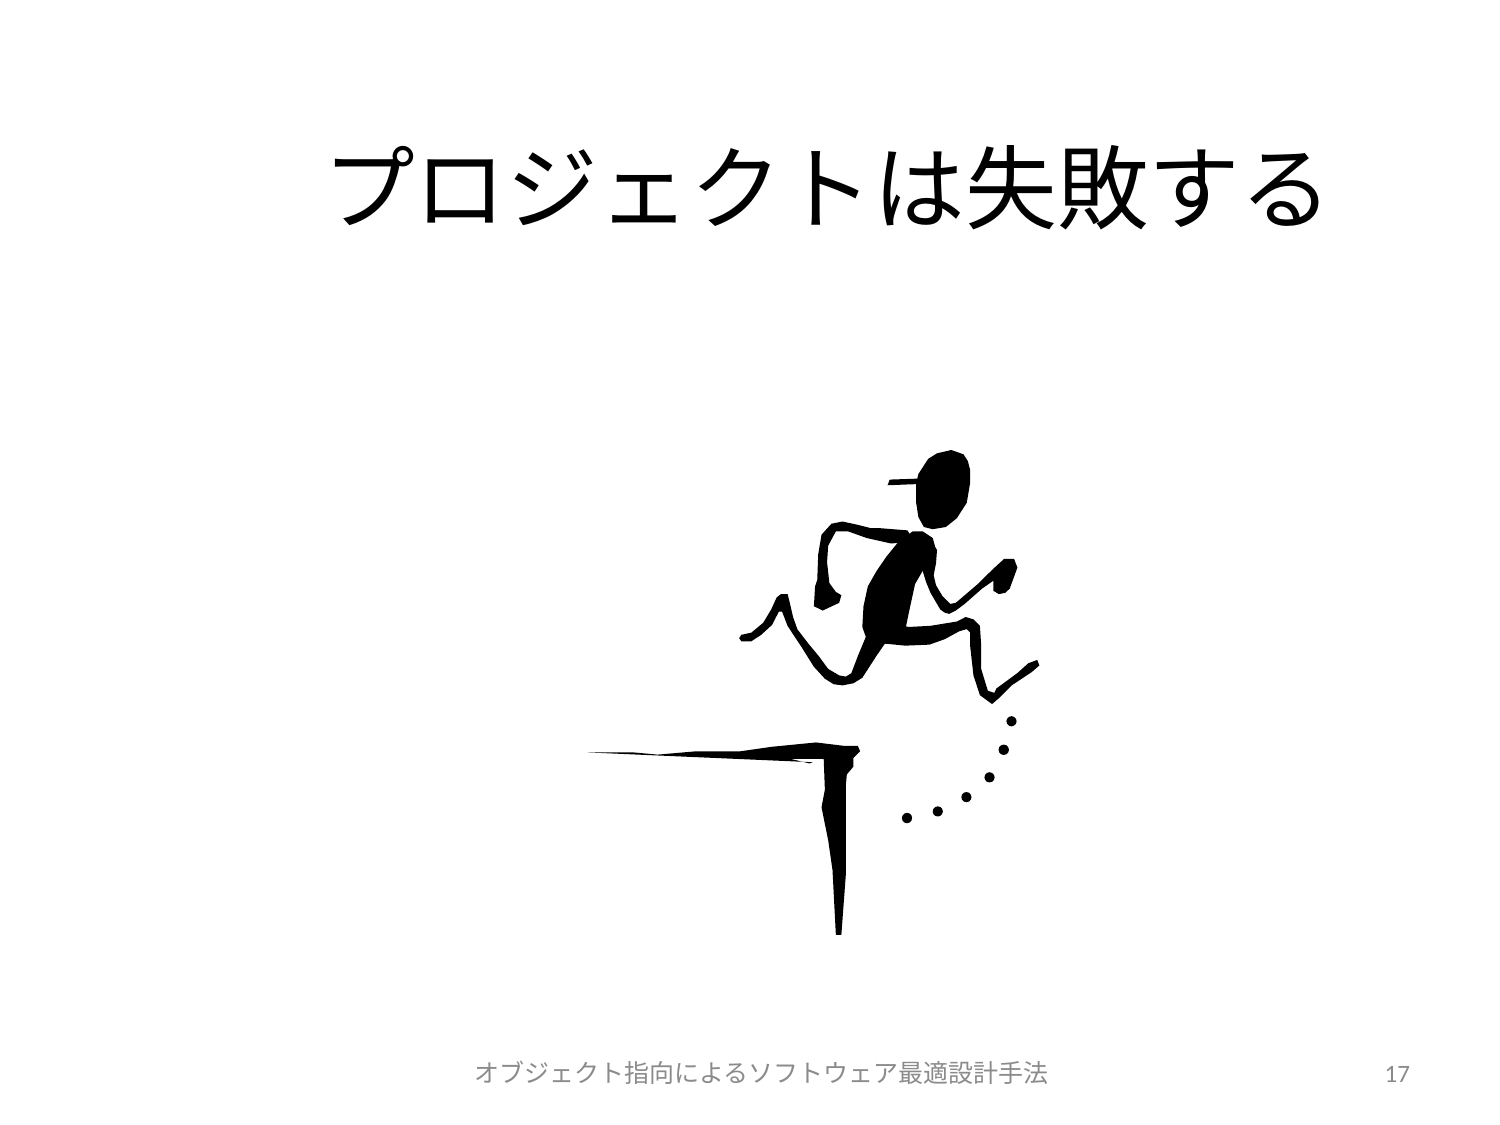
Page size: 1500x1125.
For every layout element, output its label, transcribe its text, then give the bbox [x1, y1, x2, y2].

picture [587, 449, 1040, 936]
slide_number 17 [1300, 1042, 1425, 1103]
title プロジェクトは失敗する [188, 101, 1468, 289]
footer オブジェクト指向によるソフトウェア最適設計手法 [257, 1042, 1266, 1103]
